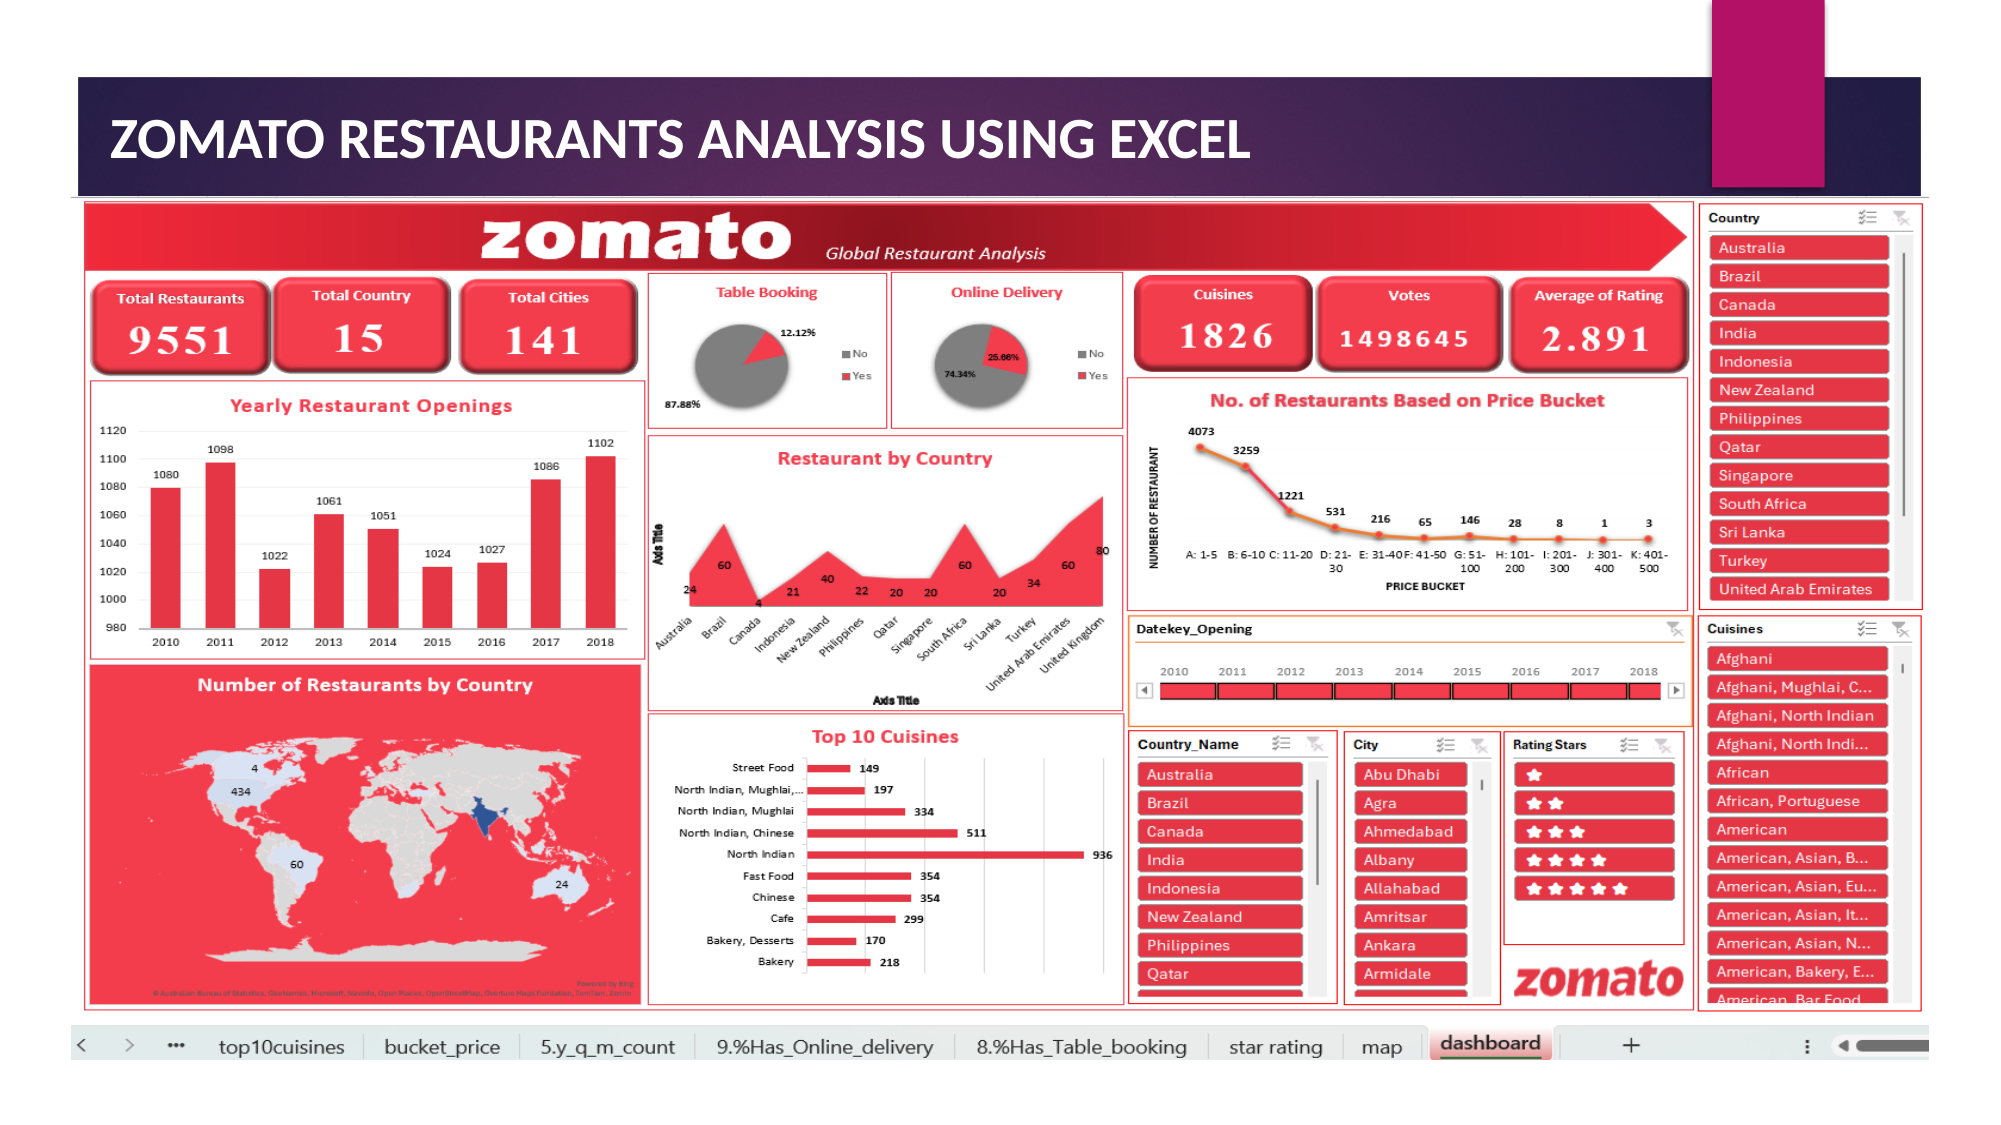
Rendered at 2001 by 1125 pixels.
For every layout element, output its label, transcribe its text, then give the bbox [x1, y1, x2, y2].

subtitle Zomato Restaurants analysis using Excel [95, 93, 1720, 181]
picture [71, 195, 1929, 1060]
